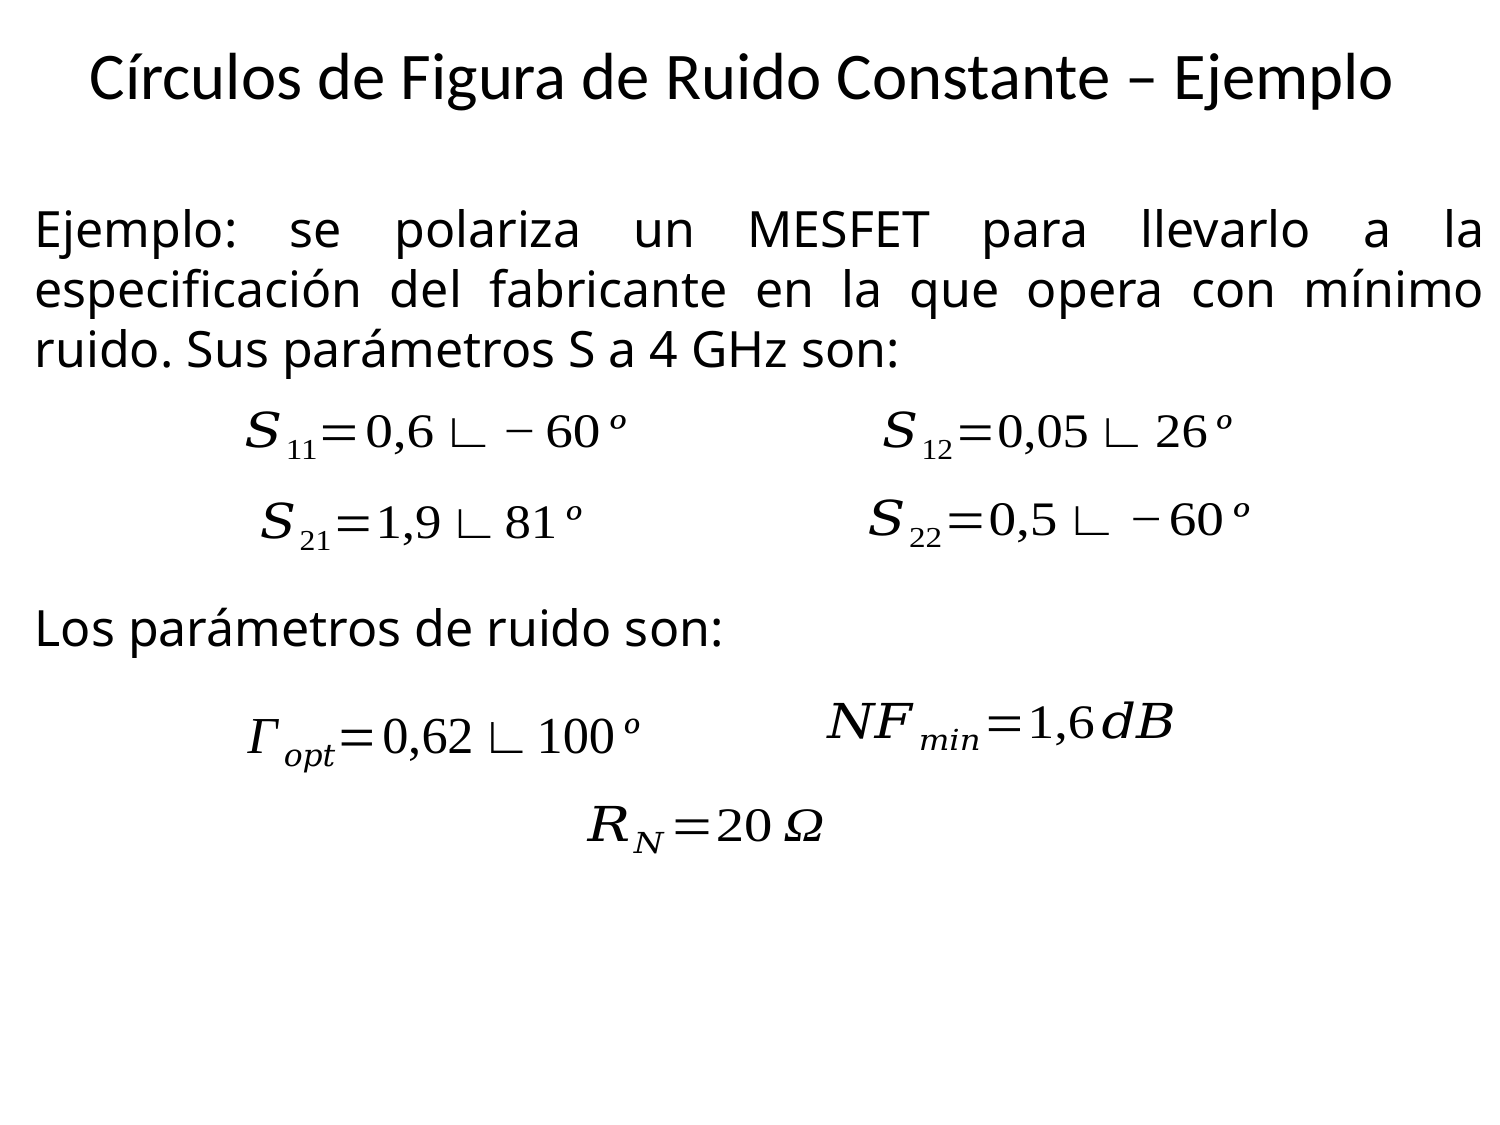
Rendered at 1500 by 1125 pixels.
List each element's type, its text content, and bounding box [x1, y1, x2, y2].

subtitle Ejemplo: se polariza un MESFET para llevarlo a la especificación del fabricante en la que opera con mínimo ruido. Sus parámetros S a 4 GHz son: Los parámetros de ruido son: [19, 119, 1500, 1112]
title Círculos de Figura de Ruido Constante – Ejemplo [0, 13, 1500, 133]
